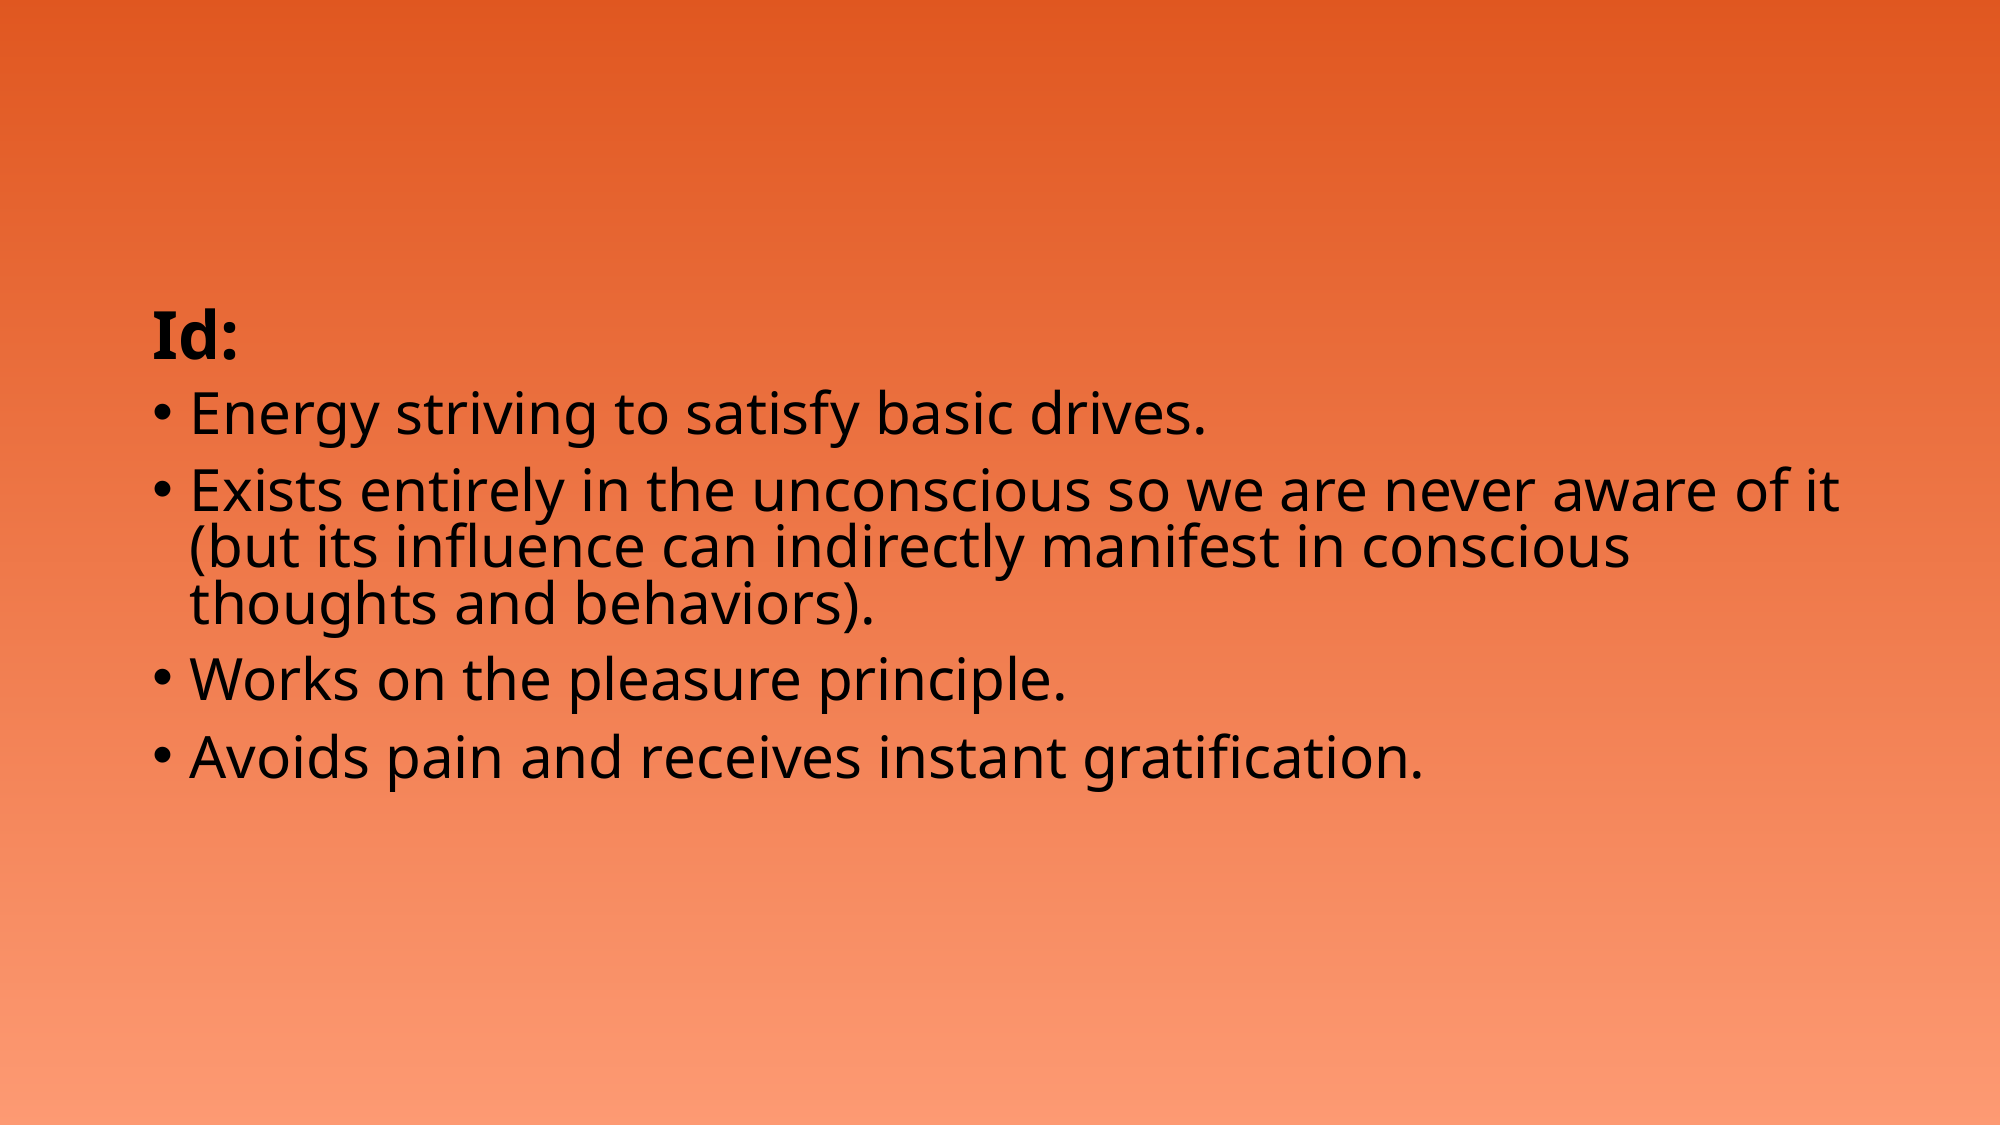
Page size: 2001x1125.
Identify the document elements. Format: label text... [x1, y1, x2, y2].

list Id: Energy striving to satisfy basic drives. Exists entirely in the unconscious so we are never aware of it (but its influence can indirectly manifest in conscious thoughts and behaviors). Works on the pleasure principle. Avoids pain and receives instant gratification. [137, 299, 1863, 1014]
